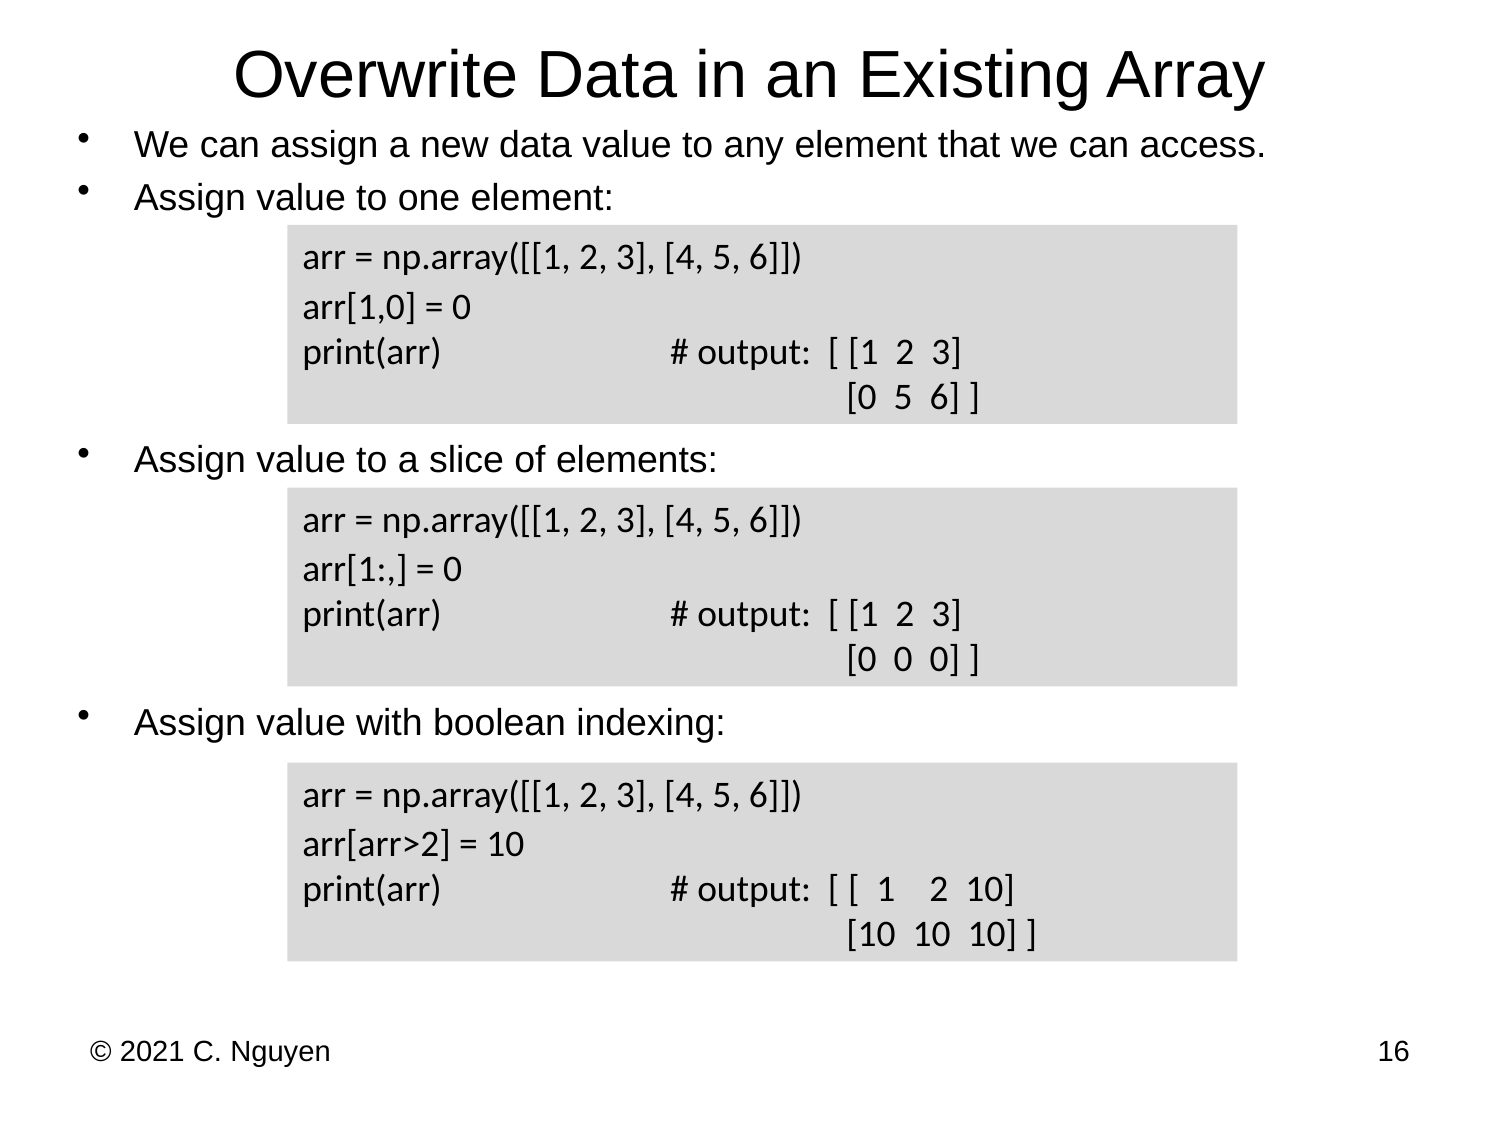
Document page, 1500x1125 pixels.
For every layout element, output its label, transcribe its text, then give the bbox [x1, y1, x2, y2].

slide_number © 2021 C. Nguyen [74, 1024, 426, 1103]
text_box arr = np.array([[1, 2, 3], [4, 5, 6]]) arr[1:,] = 0 print(arr) # output: [ [1 2 3] [0 0 0] ] [287, 487, 1238, 687]
slide_number 16 [1074, 1024, 1426, 1103]
list We can assign a new data value to any element that we can access. Assign value to one element: Assign value to a slice of elements: Assign value with boolean indexing: [62, 112, 1426, 1051]
text_box arr = np.array([[1, 2, 3], [4, 5, 6]]) arr[arr>2] = 10 print(arr) # output: [ [ 1 2 10] [10 10 10] ] [287, 762, 1238, 962]
text_box arr = np.array([[1, 2, 3], [4, 5, 6]]) arr[1,0] = 0 print(arr) # output: [ [1 2 3] [0 5 6] ] [287, 224, 1238, 424]
title Overwrite Data in an Existing Array [74, 12, 1426, 112]
